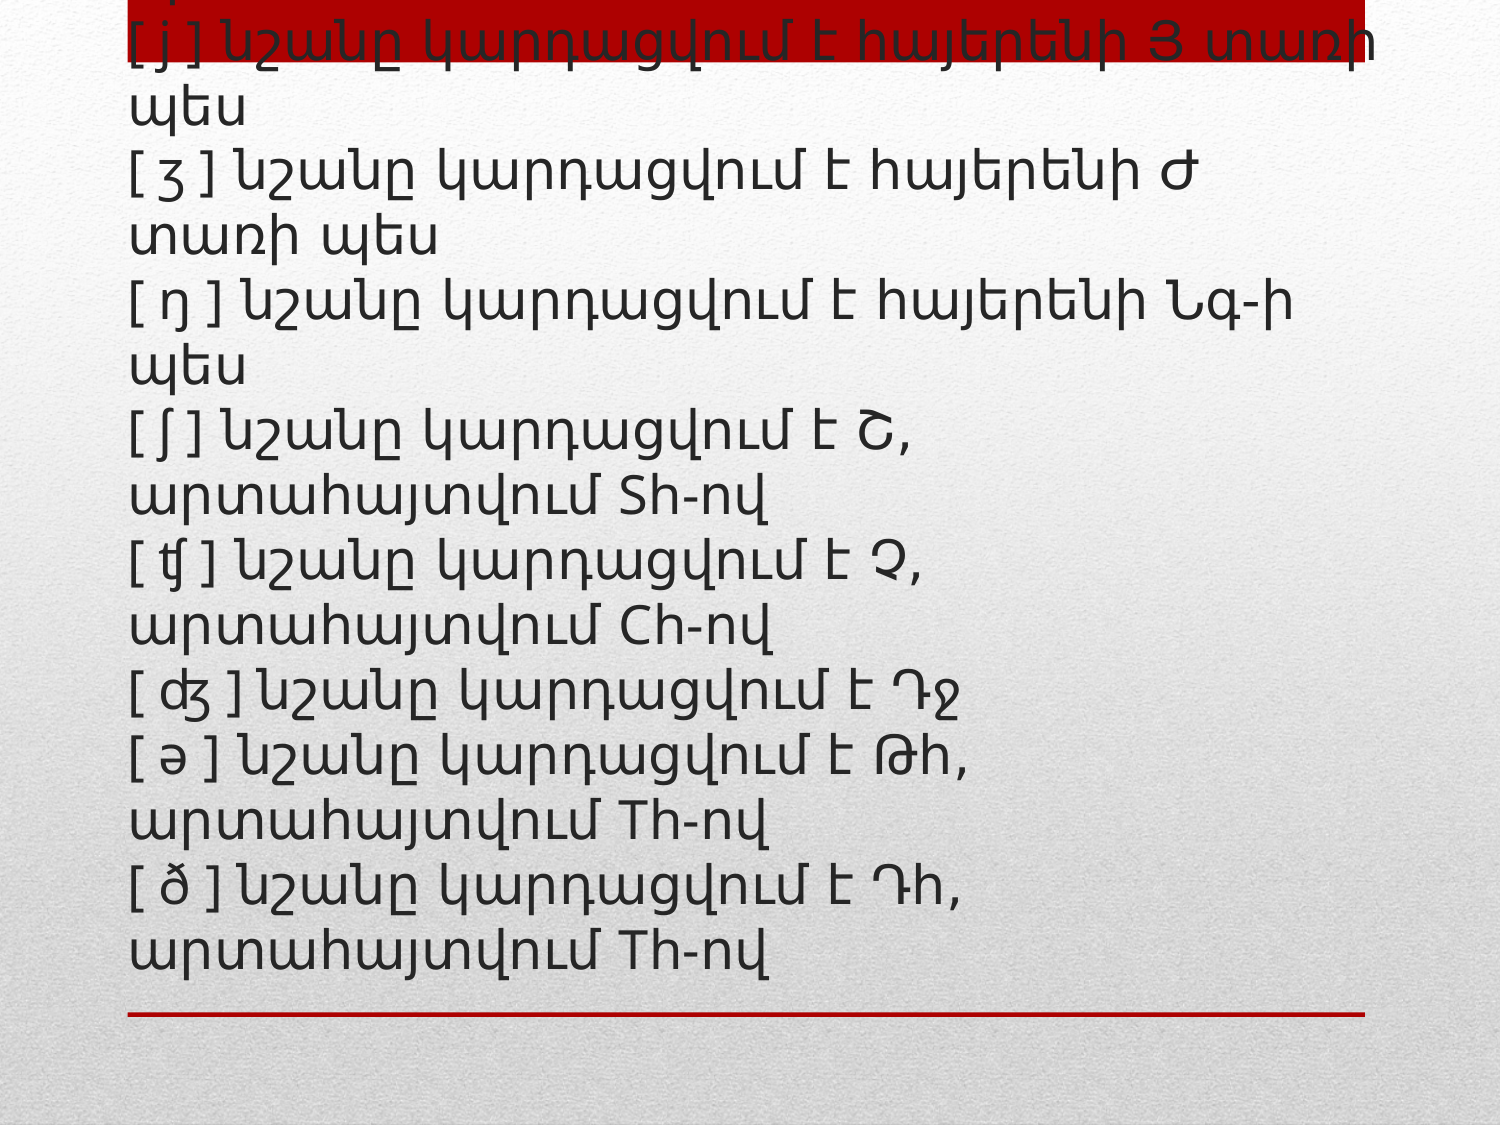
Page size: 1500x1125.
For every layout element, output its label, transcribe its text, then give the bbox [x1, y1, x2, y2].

title V տառը կարդացվում է [ v ]՝ հայերենի Վ-ի պես W տառը կարդացվում է [ w ]`հայերենում Ուը Z տառը կարդացվում է [ z ]՝ հայերենի Զ-ի պես [ j ] նշանը կարդացվում է հայերենի Յ տառի պես [ ʒ ] նշանը կարդացվում է հայերենի Ժ տառի պես [ ŋ ] նշանը կարդացվում է հայերենի Նգ-ի պես [ ʃ ] նշանը կարդացվում է Շ, արտահայտվում Sh-ով [ ʧ ] նշանը կարդացվում է Չ, արտահայտվում Ch-ով [ ʤ ] նշանը կարդացվում է Դջ [ ə ] նշանը կարդացվում է Թհ, արտահայտվում Th-ով [ ð ] նշանը կարդացվում է Դհ, արտահայտվում Th-ով [112, 78, 1400, 988]
